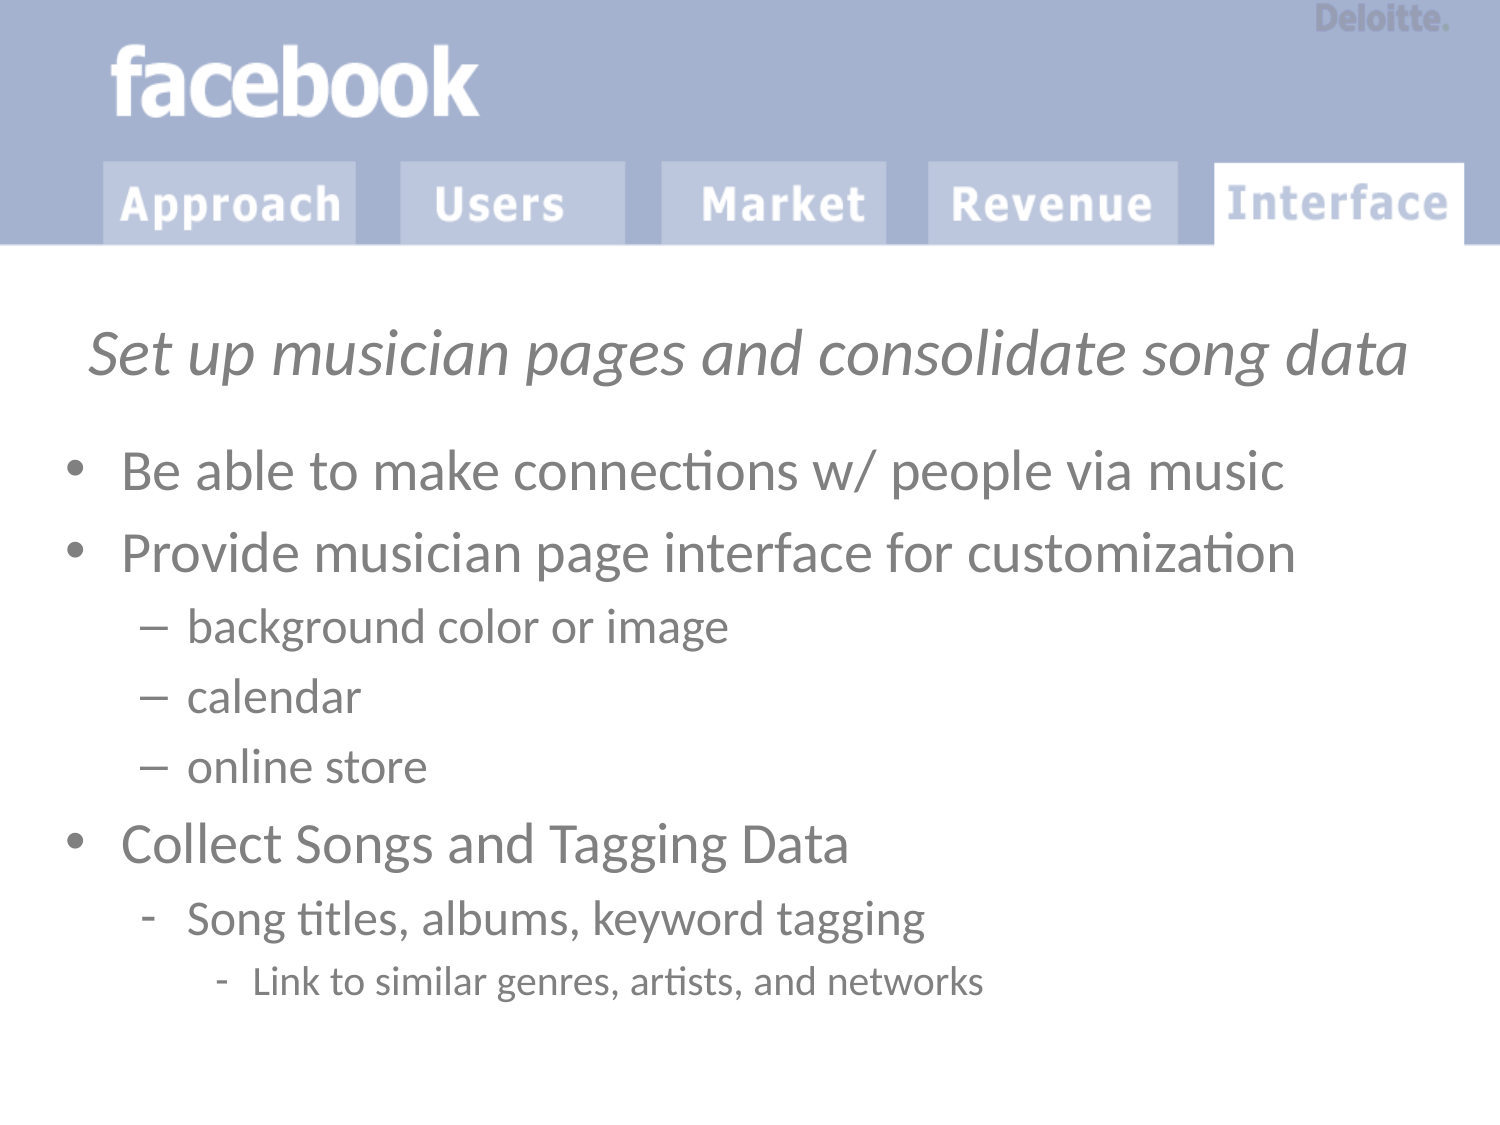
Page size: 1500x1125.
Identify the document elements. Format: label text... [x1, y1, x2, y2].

list Be able to make connections w/ people via music Provide musician page interface for customization background color or image calendar online store Collect Songs and Tagging Data Song titles, albums, keyword tagging Link to similar genres, artists, and networks [50, 425, 1450, 1088]
title Set up musician pages and consolidate song data [0, 299, 1500, 488]
